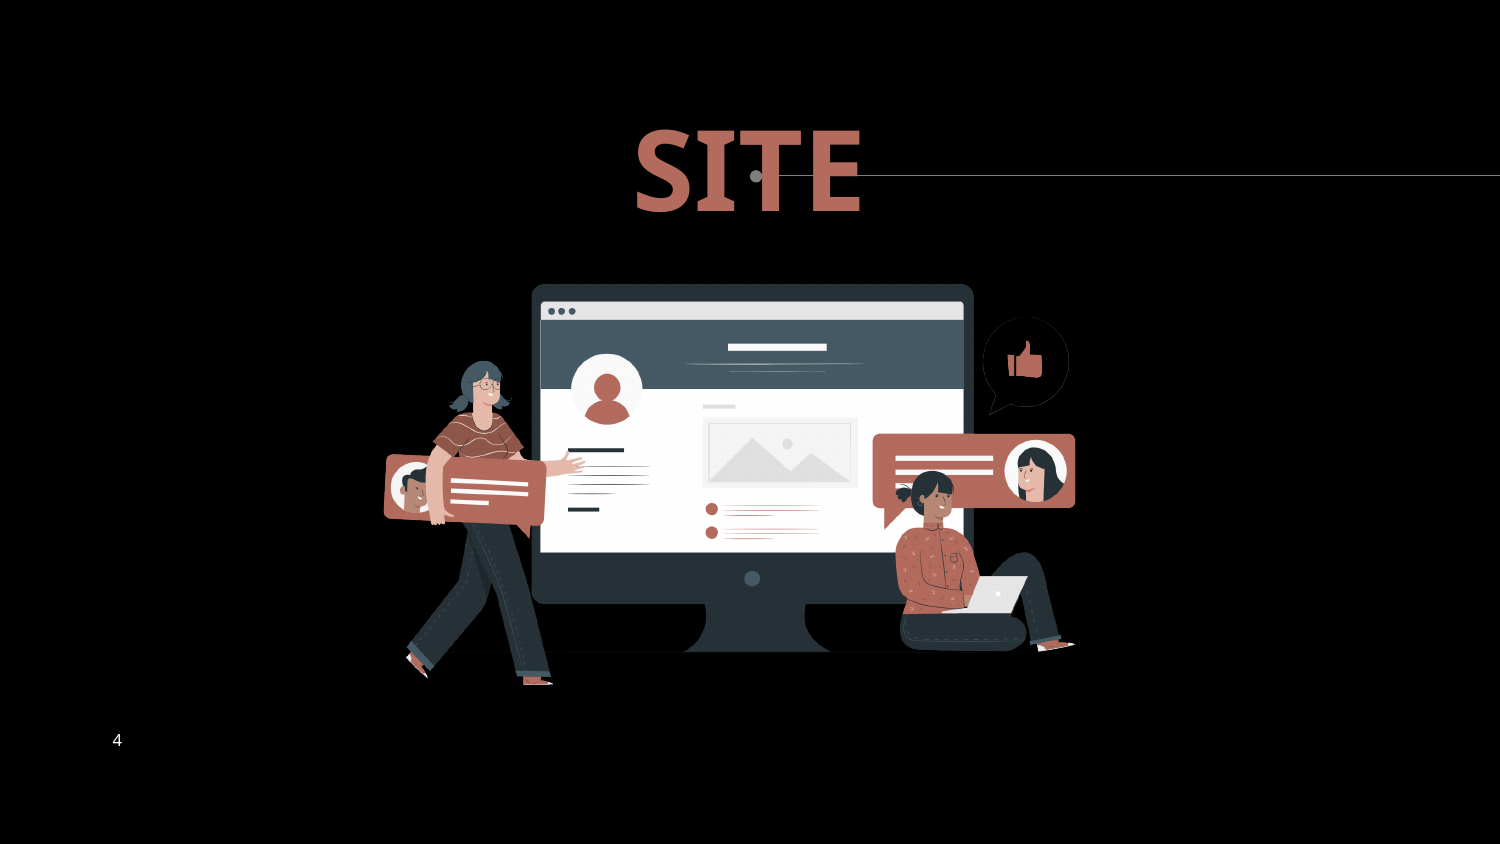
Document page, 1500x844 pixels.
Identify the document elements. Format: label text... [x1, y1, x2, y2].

slide_number ‹#› [95, 723, 140, 760]
picture [291, 0, 1209, 844]
